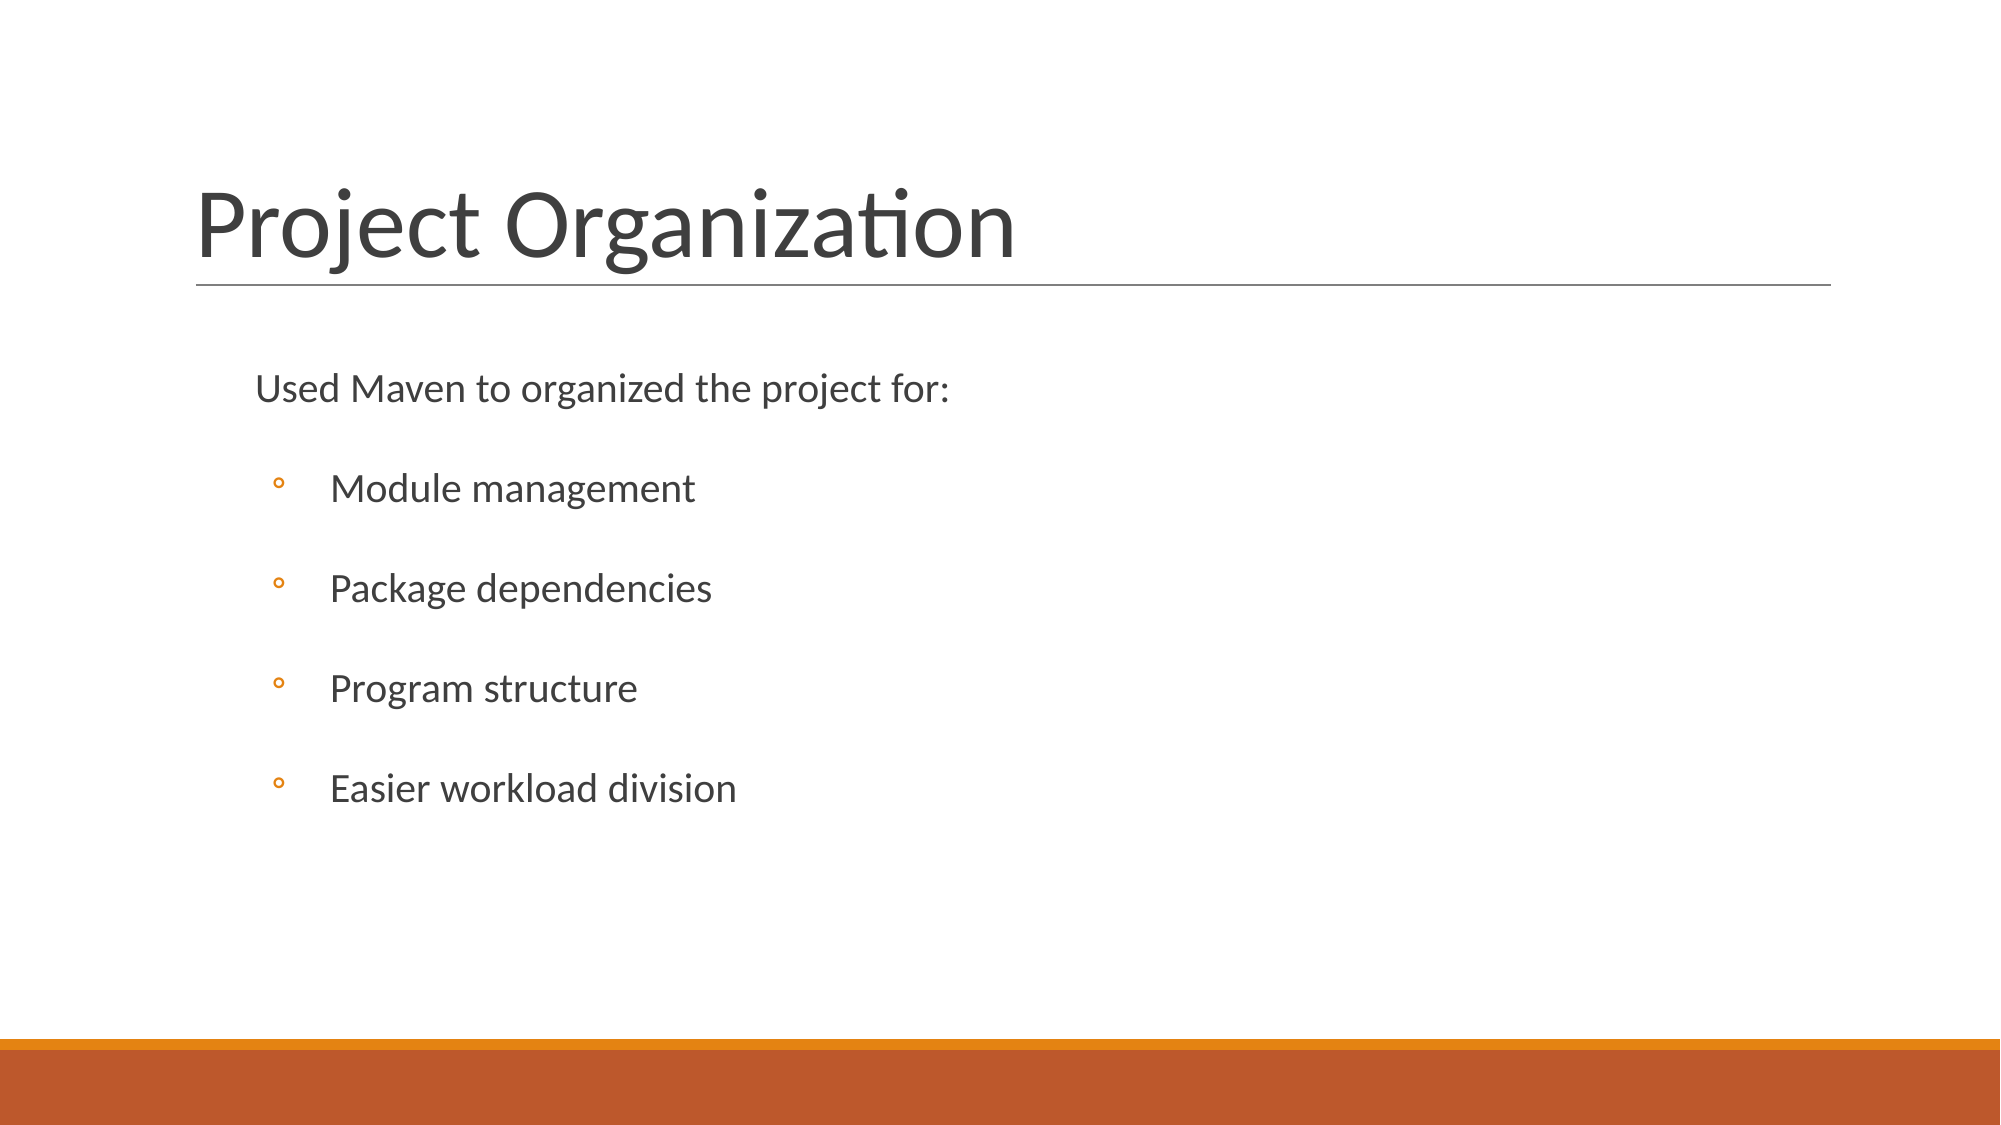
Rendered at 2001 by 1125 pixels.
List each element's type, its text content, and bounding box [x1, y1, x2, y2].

list Used Maven to organized the project for: Module management Package dependencies Program structure Easier workload division [180, 302, 1830, 963]
title Project Organization [180, 47, 1830, 285]
